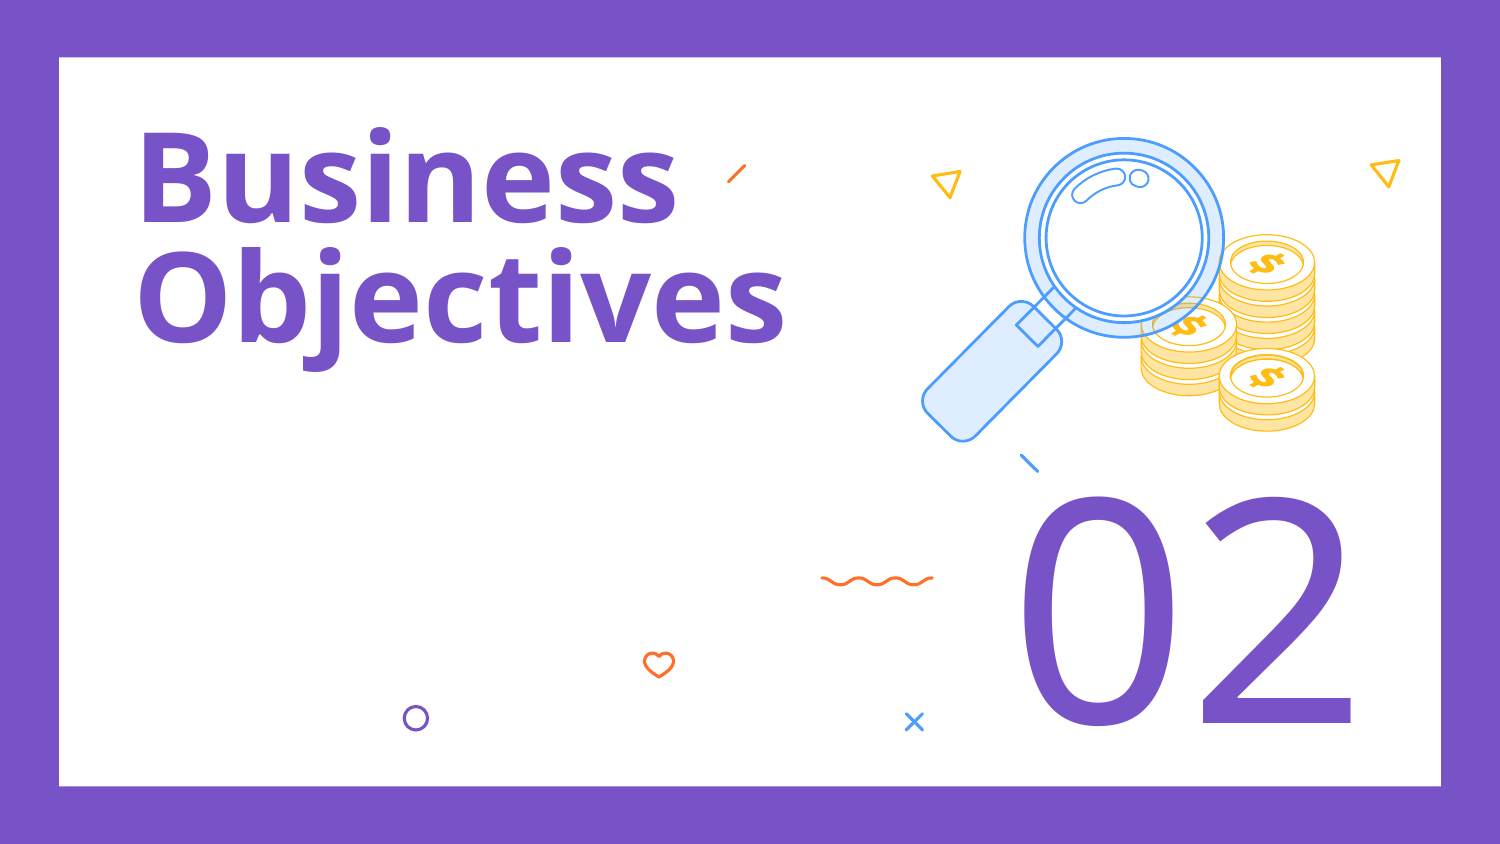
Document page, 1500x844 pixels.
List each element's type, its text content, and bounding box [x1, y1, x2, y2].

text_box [920, 136, 1320, 443]
title Business Objectives [118, 111, 921, 509]
title 02 [807, 442, 1382, 756]
